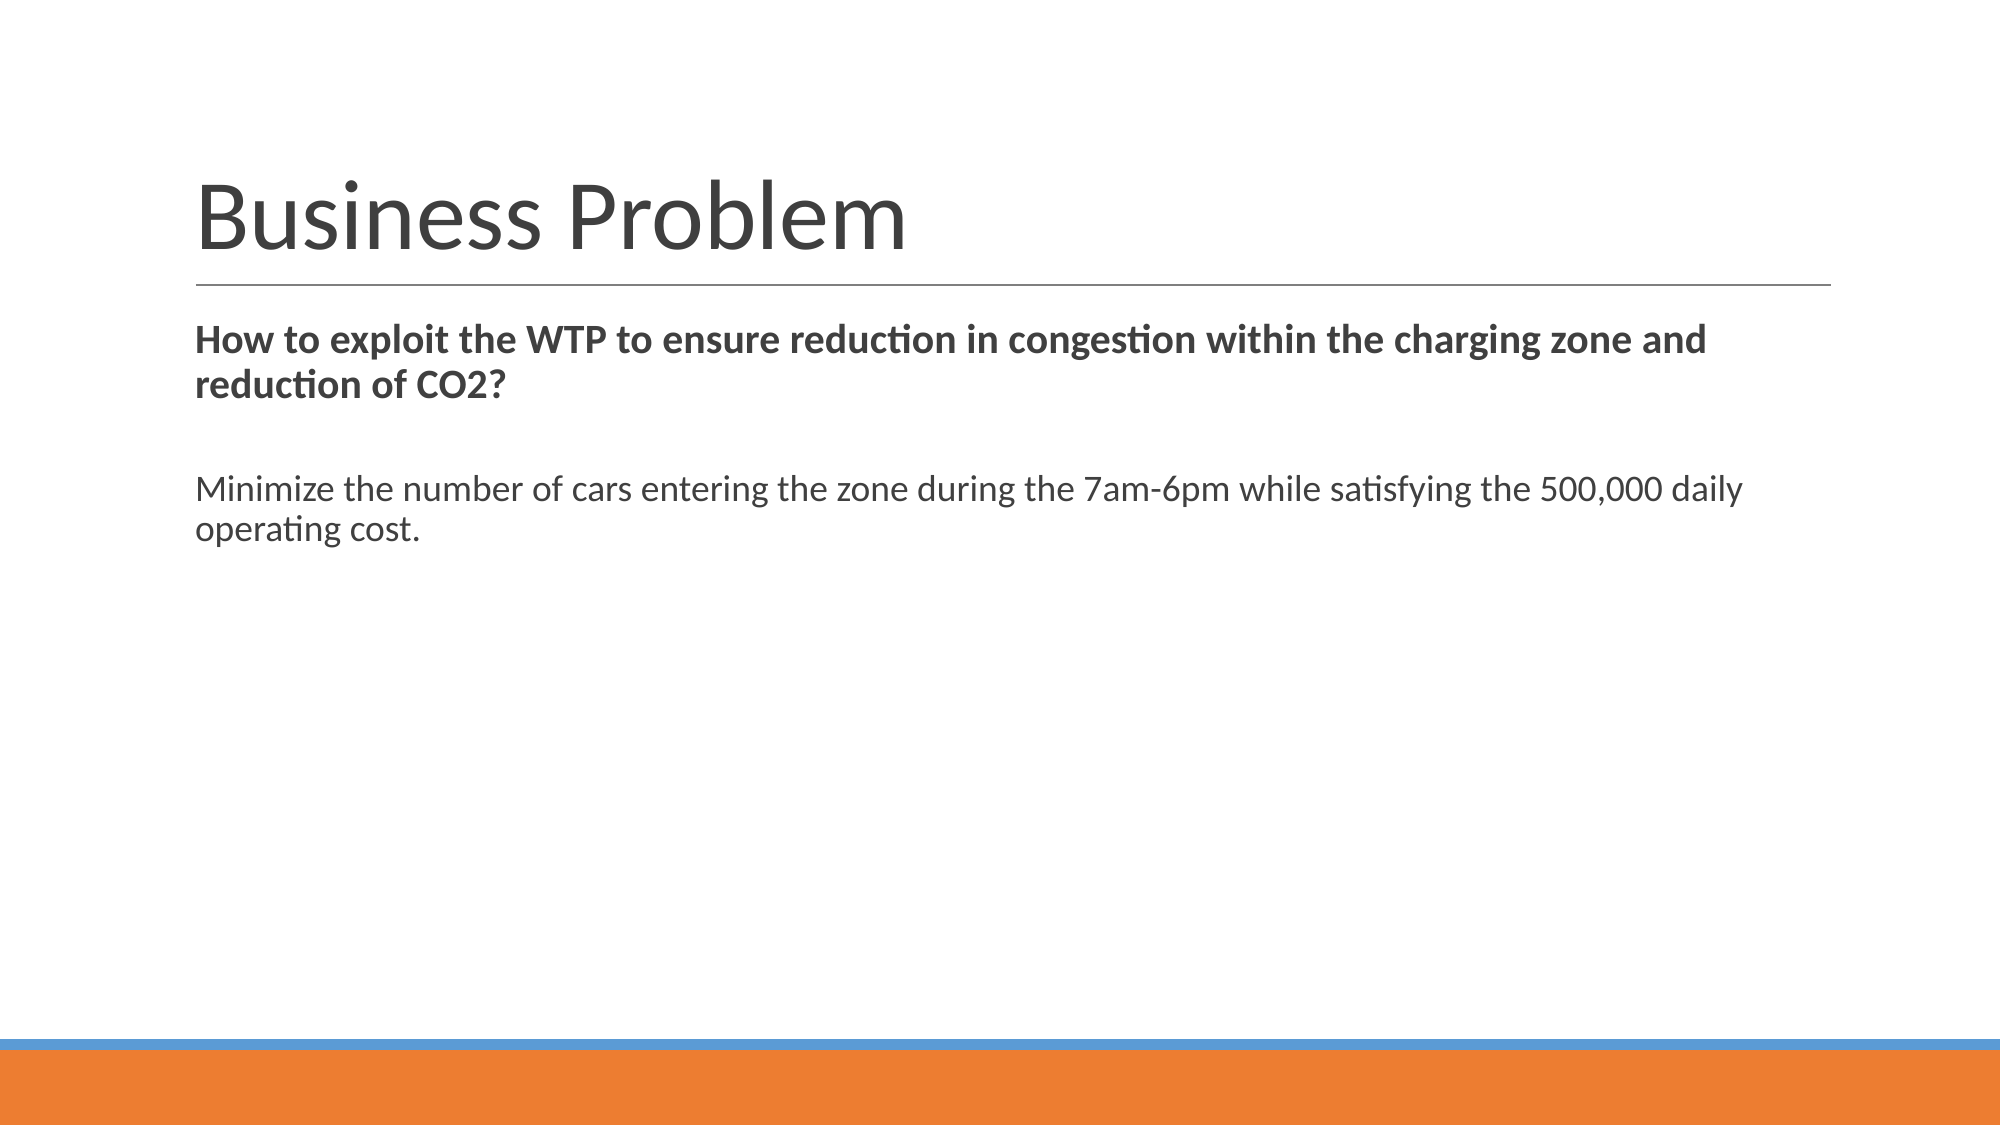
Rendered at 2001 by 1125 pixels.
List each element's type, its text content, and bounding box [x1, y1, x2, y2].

list How to exploit the WTP to ensure reduction in congestion within the charging zone and reduction of CO2? Minimize the number of cars entering the zone during the 7am-6pm while satisfying the 500,000 daily operating cost. [180, 302, 1830, 963]
title Business Problem [180, 47, 1830, 285]
